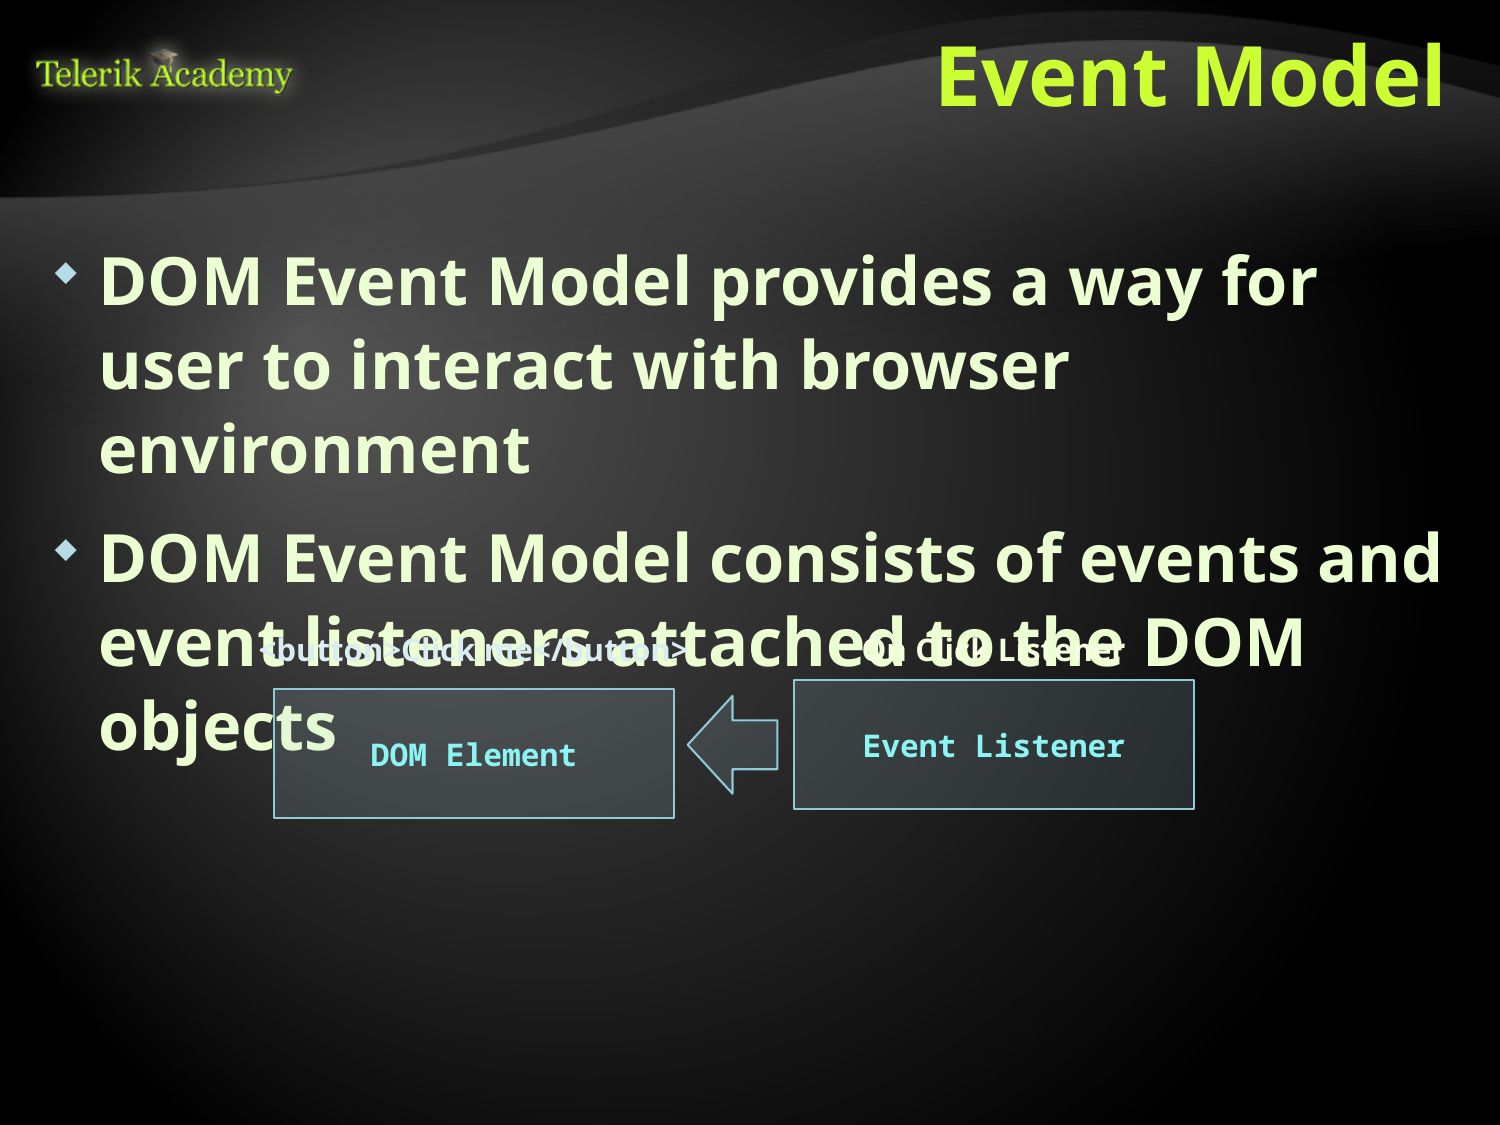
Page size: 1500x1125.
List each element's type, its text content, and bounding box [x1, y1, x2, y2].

text_box DOM Element [274, 688, 674, 818]
text_box Event Listener [794, 680, 1194, 810]
list DOM Event Model provides a way for user to interact with browser environment DOM Event Model consists of events and event listeners attached to the DOM objects [37, 227, 1463, 1100]
text_box <button>Click me</button> [230, 622, 718, 675]
title Event Model [300, 12, 1463, 150]
picture [0, 0, 1500, 1125]
text_box [687, 695, 778, 794]
text_box On Click Listener [794, 622, 1194, 675]
